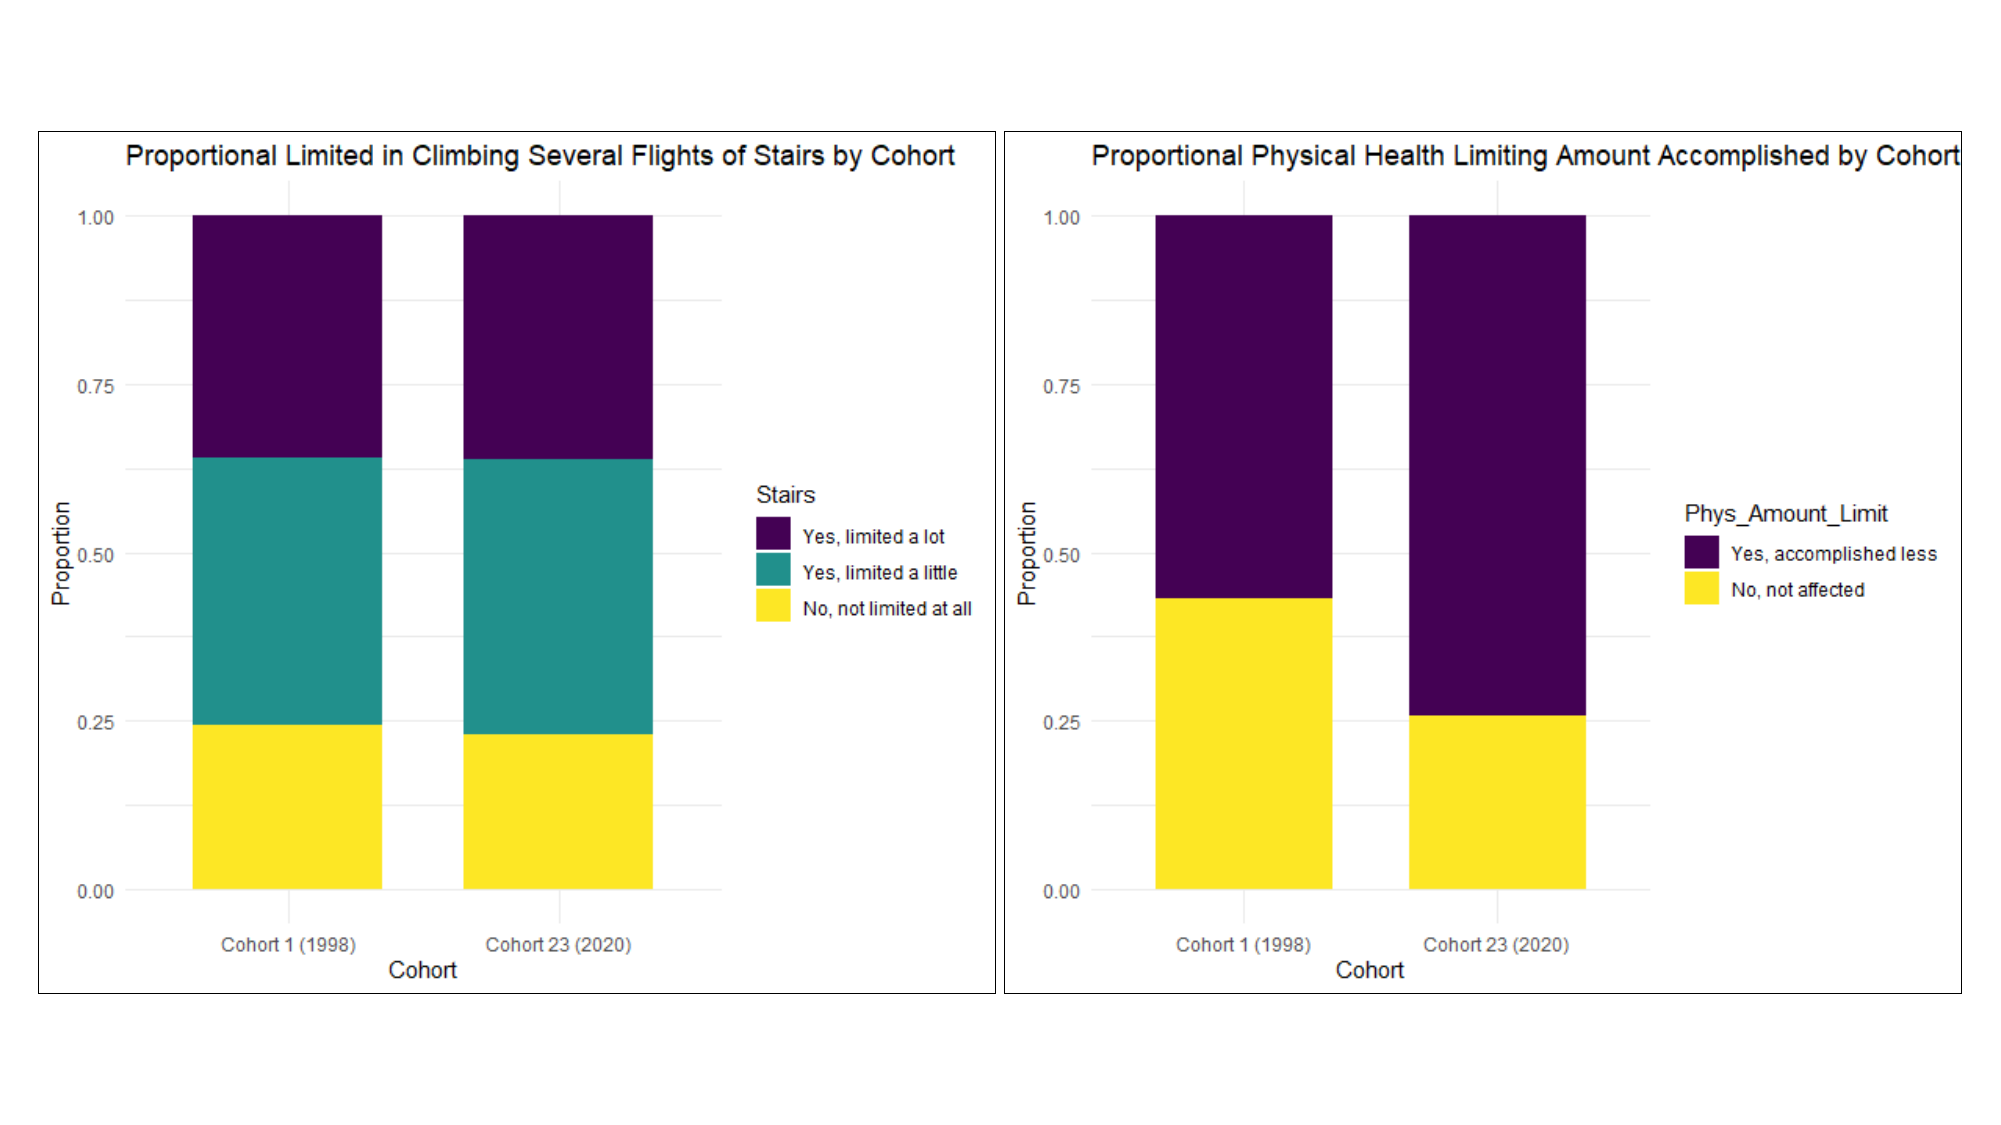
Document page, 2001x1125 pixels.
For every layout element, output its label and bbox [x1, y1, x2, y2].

picture [38, 130, 996, 995]
picture [1004, 130, 1962, 995]
